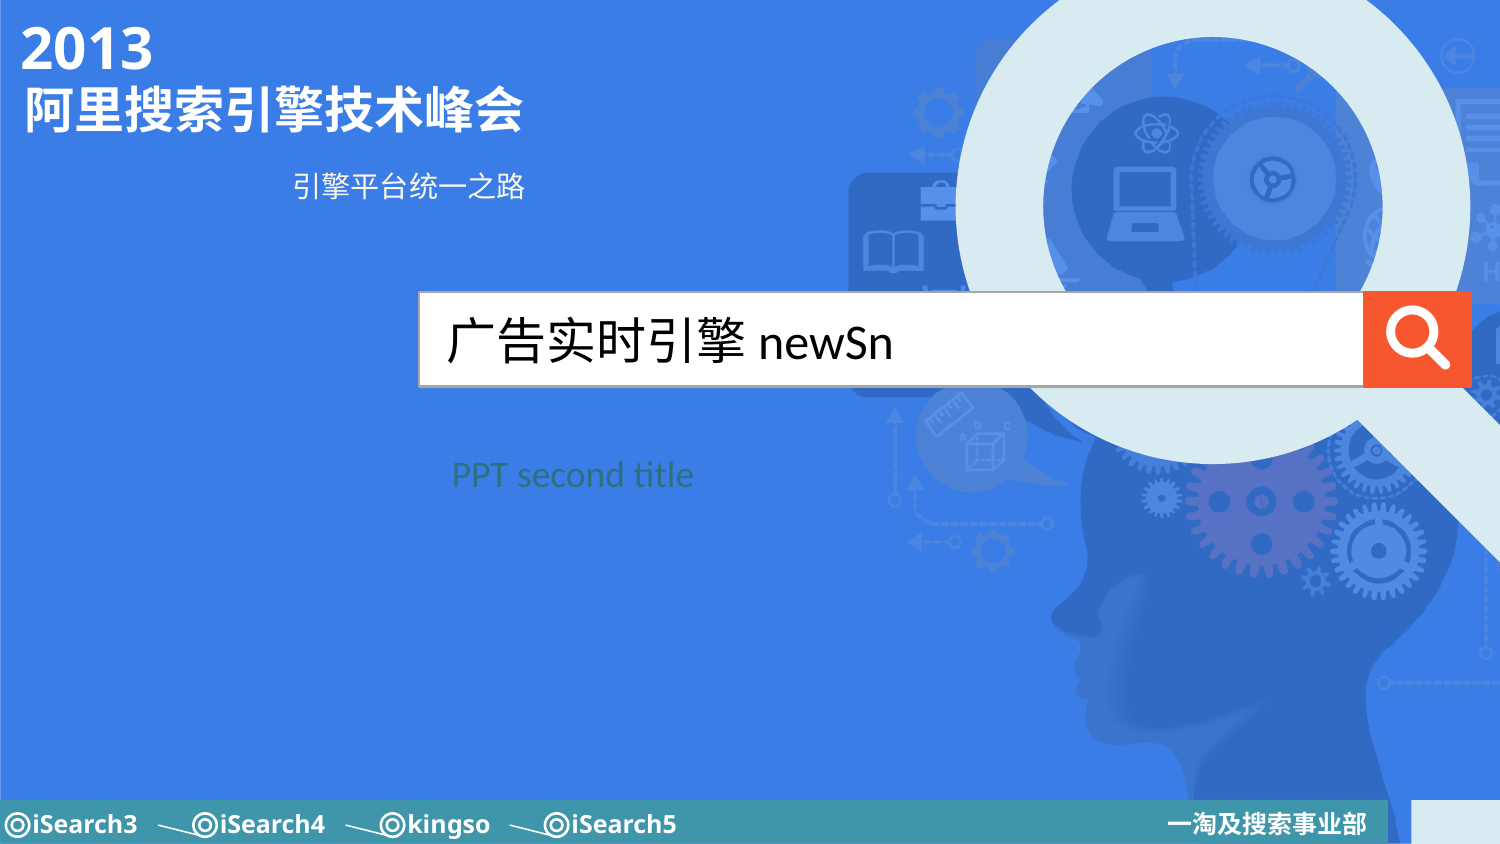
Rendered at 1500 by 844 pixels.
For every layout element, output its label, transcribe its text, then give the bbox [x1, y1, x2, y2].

picture [0, 0, 1500, 844]
picture [1338, 421, 1369, 433]
picture [1368, 0, 1500, 424]
title 广告实时引擎newSn [431, 291, 1365, 387]
picture [1044, 37, 1382, 291]
subtitle PPT second title [436, 433, 1487, 650]
